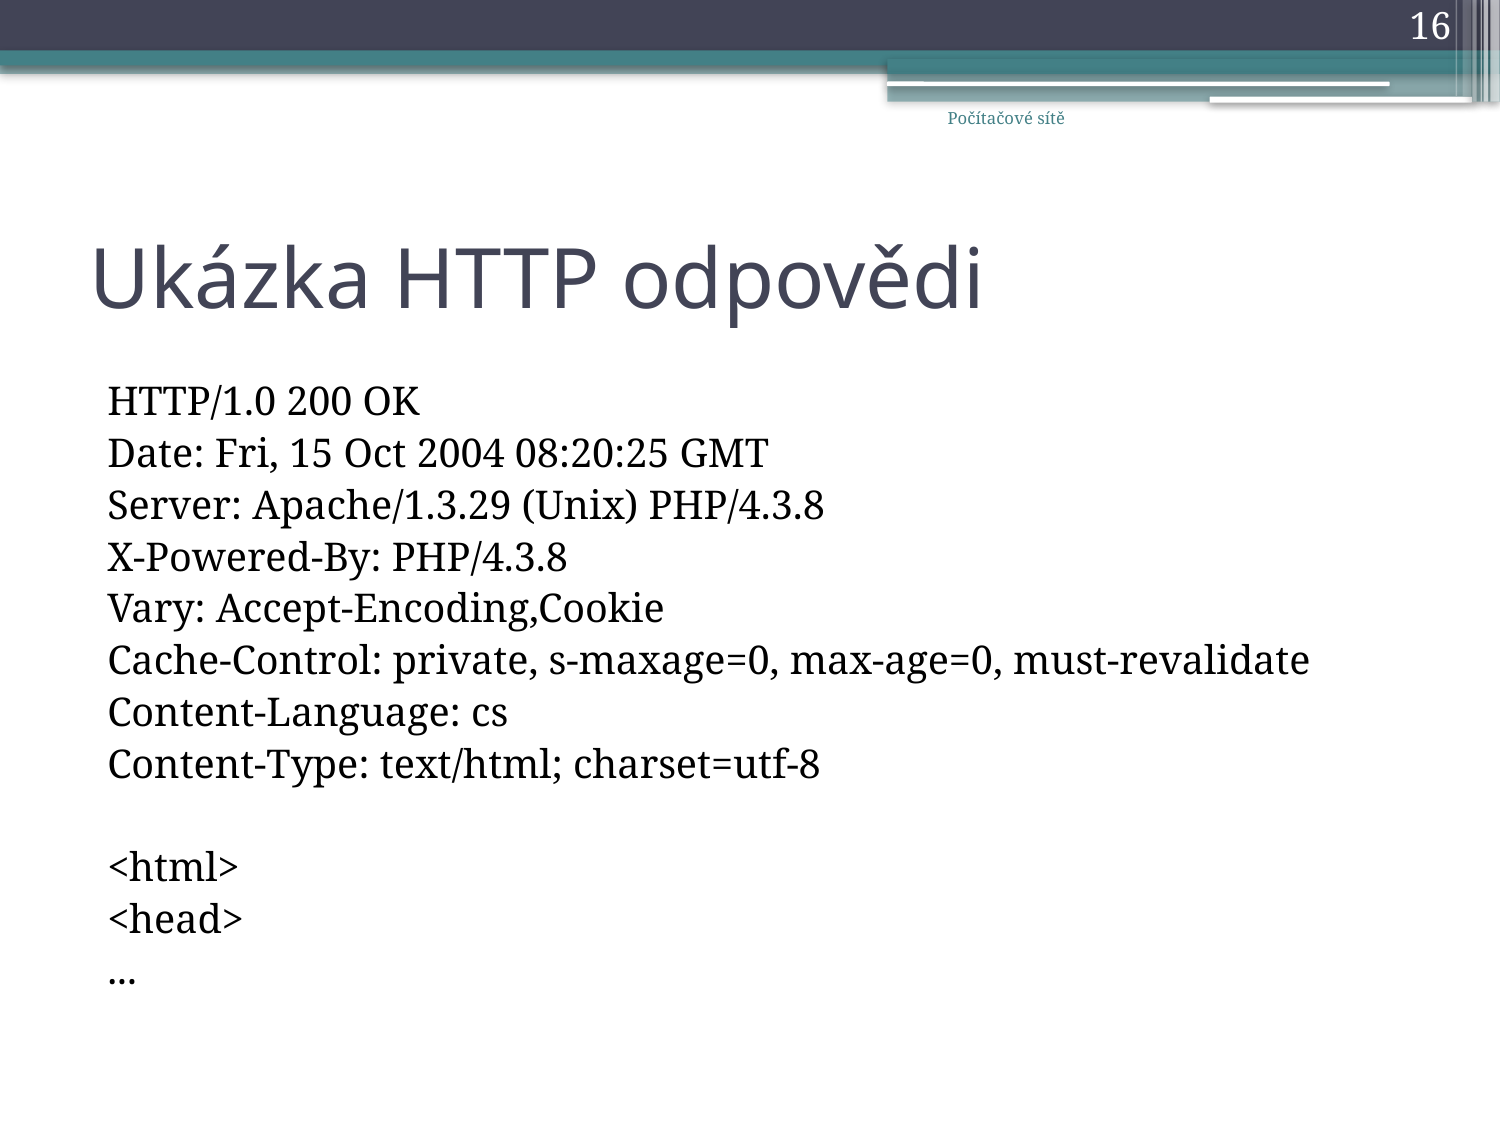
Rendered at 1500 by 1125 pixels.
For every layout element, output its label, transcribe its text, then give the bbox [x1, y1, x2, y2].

footer Počítačové sítě [862, 100, 1080, 176]
title Ukázka HTTP odpovědi [75, 187, 1425, 363]
slide_number 16 [1341, 0, 1466, 61]
list HTTP/1.0 200 OK Date: Fri, 15 Oct 2004 08:20:25 GMT Server: Apache/1.3.29 (Unix) PHP/4.3.8 X-Powered-By: PHP/4.3.8 Vary: Accept-Encoding,Cookie Cache-Control: private, s-maxage=0, max-age=0, must-revalidate Content-Language: cs Content-Type: text/html; charset=utf-8 <html> <head> ... [75, 368, 1425, 1008]
